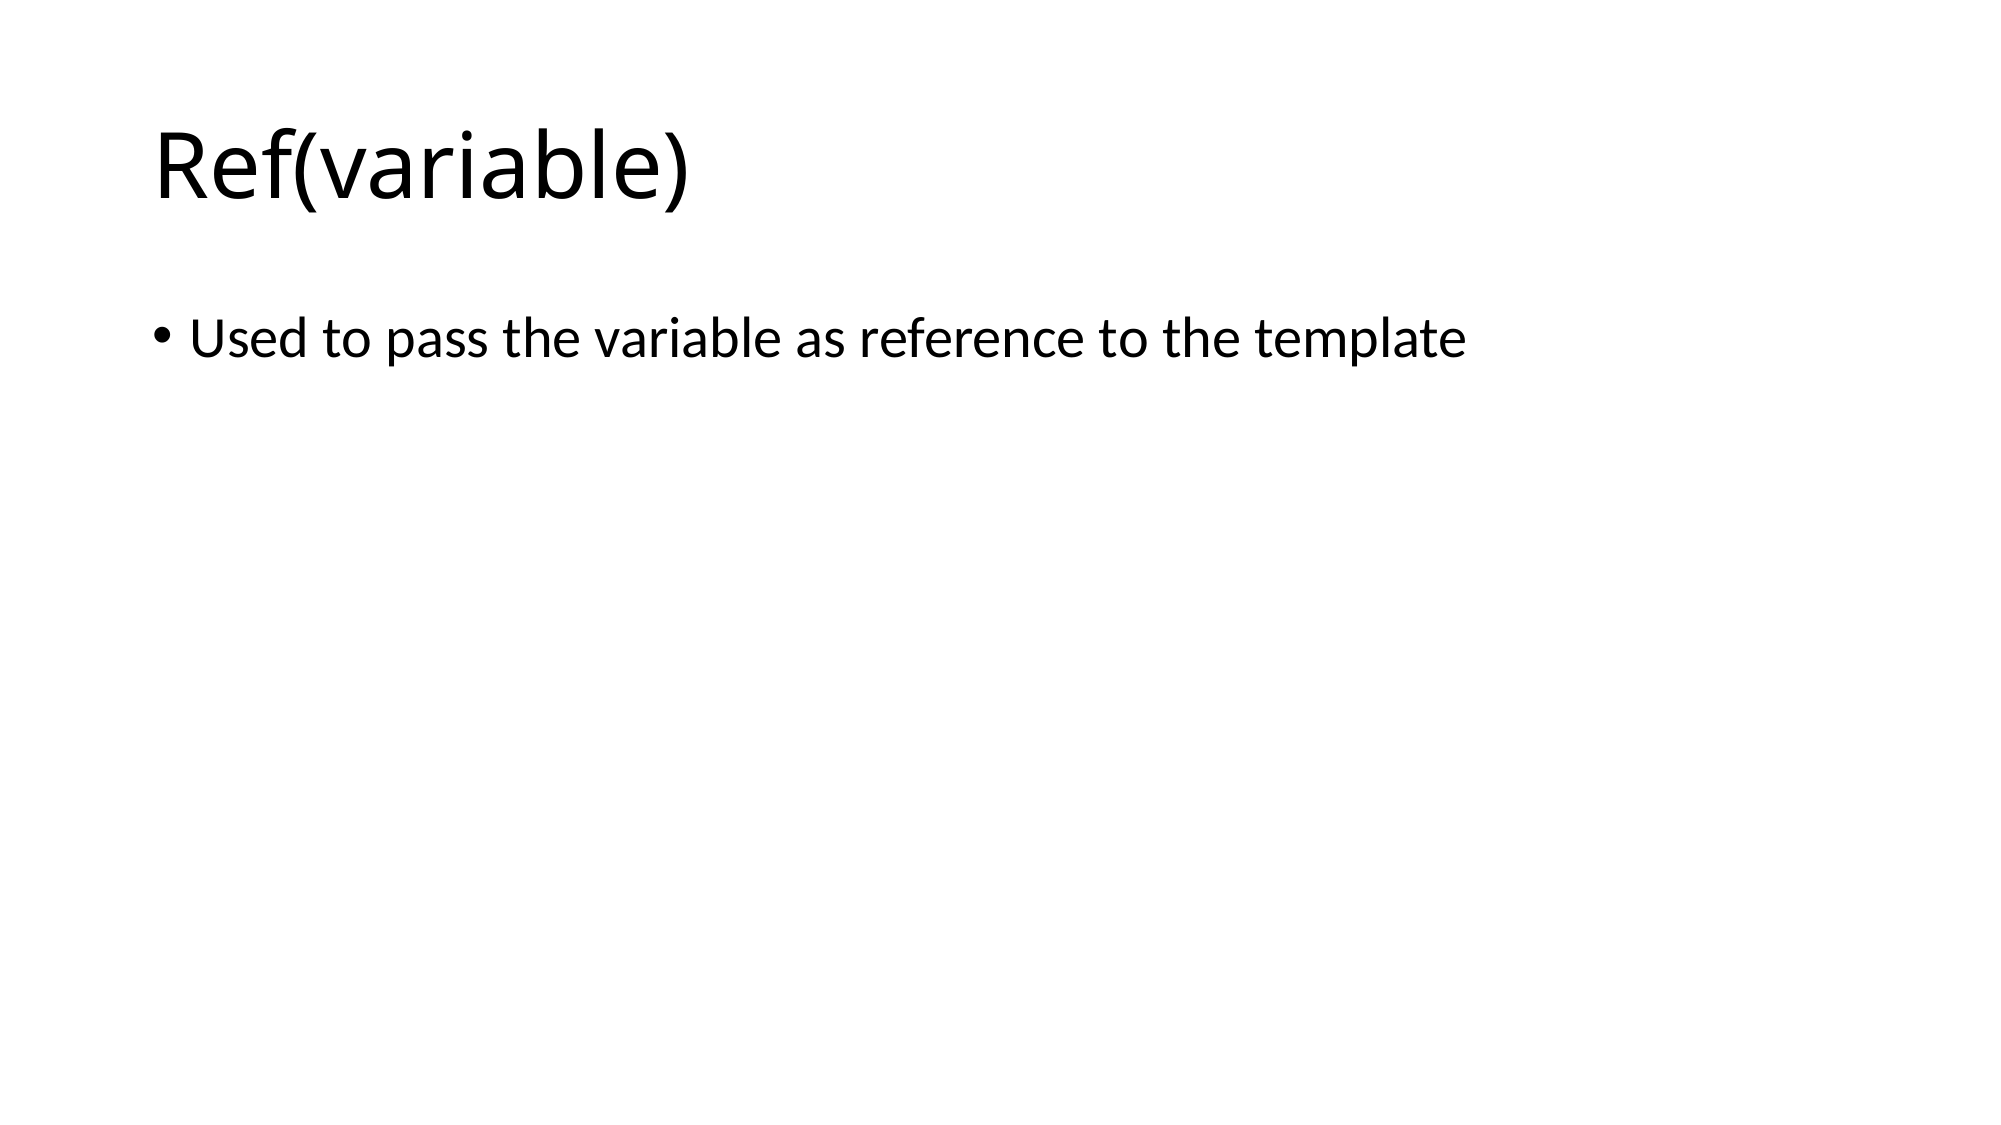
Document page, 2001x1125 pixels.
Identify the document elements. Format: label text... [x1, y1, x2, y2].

list Used to pass the variable as reference to the template [137, 299, 1863, 1014]
title Ref(variable) [137, 59, 1863, 278]
